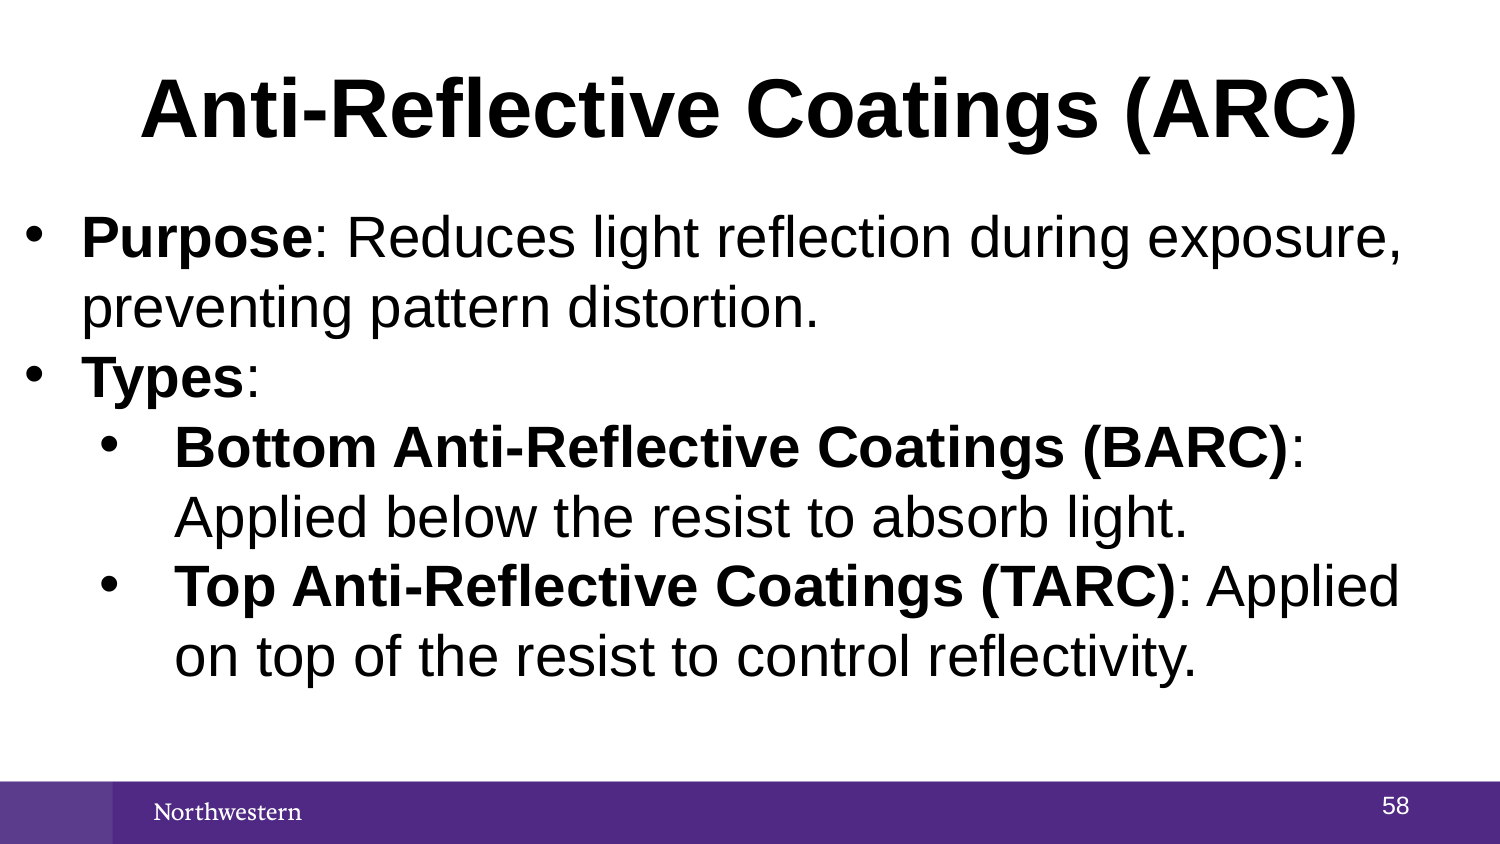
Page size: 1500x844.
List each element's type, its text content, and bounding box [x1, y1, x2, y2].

slide_number 57 [1074, 782, 1425, 827]
picture [0, 0, 1500, 844]
list Purpose: Reduces light reflection during exposure, preventing pattern distortion. Types: Bottom Anti-Reflective Coatings (BARC): Applied below the resist to absorb light. Top Anti-Reflective Coatings (TARC): Applied on top of the resist to control reflectivity. [9, 191, 1488, 742]
title Anti-Reflective Coatings (ARC) [75, 33, 1425, 175]
